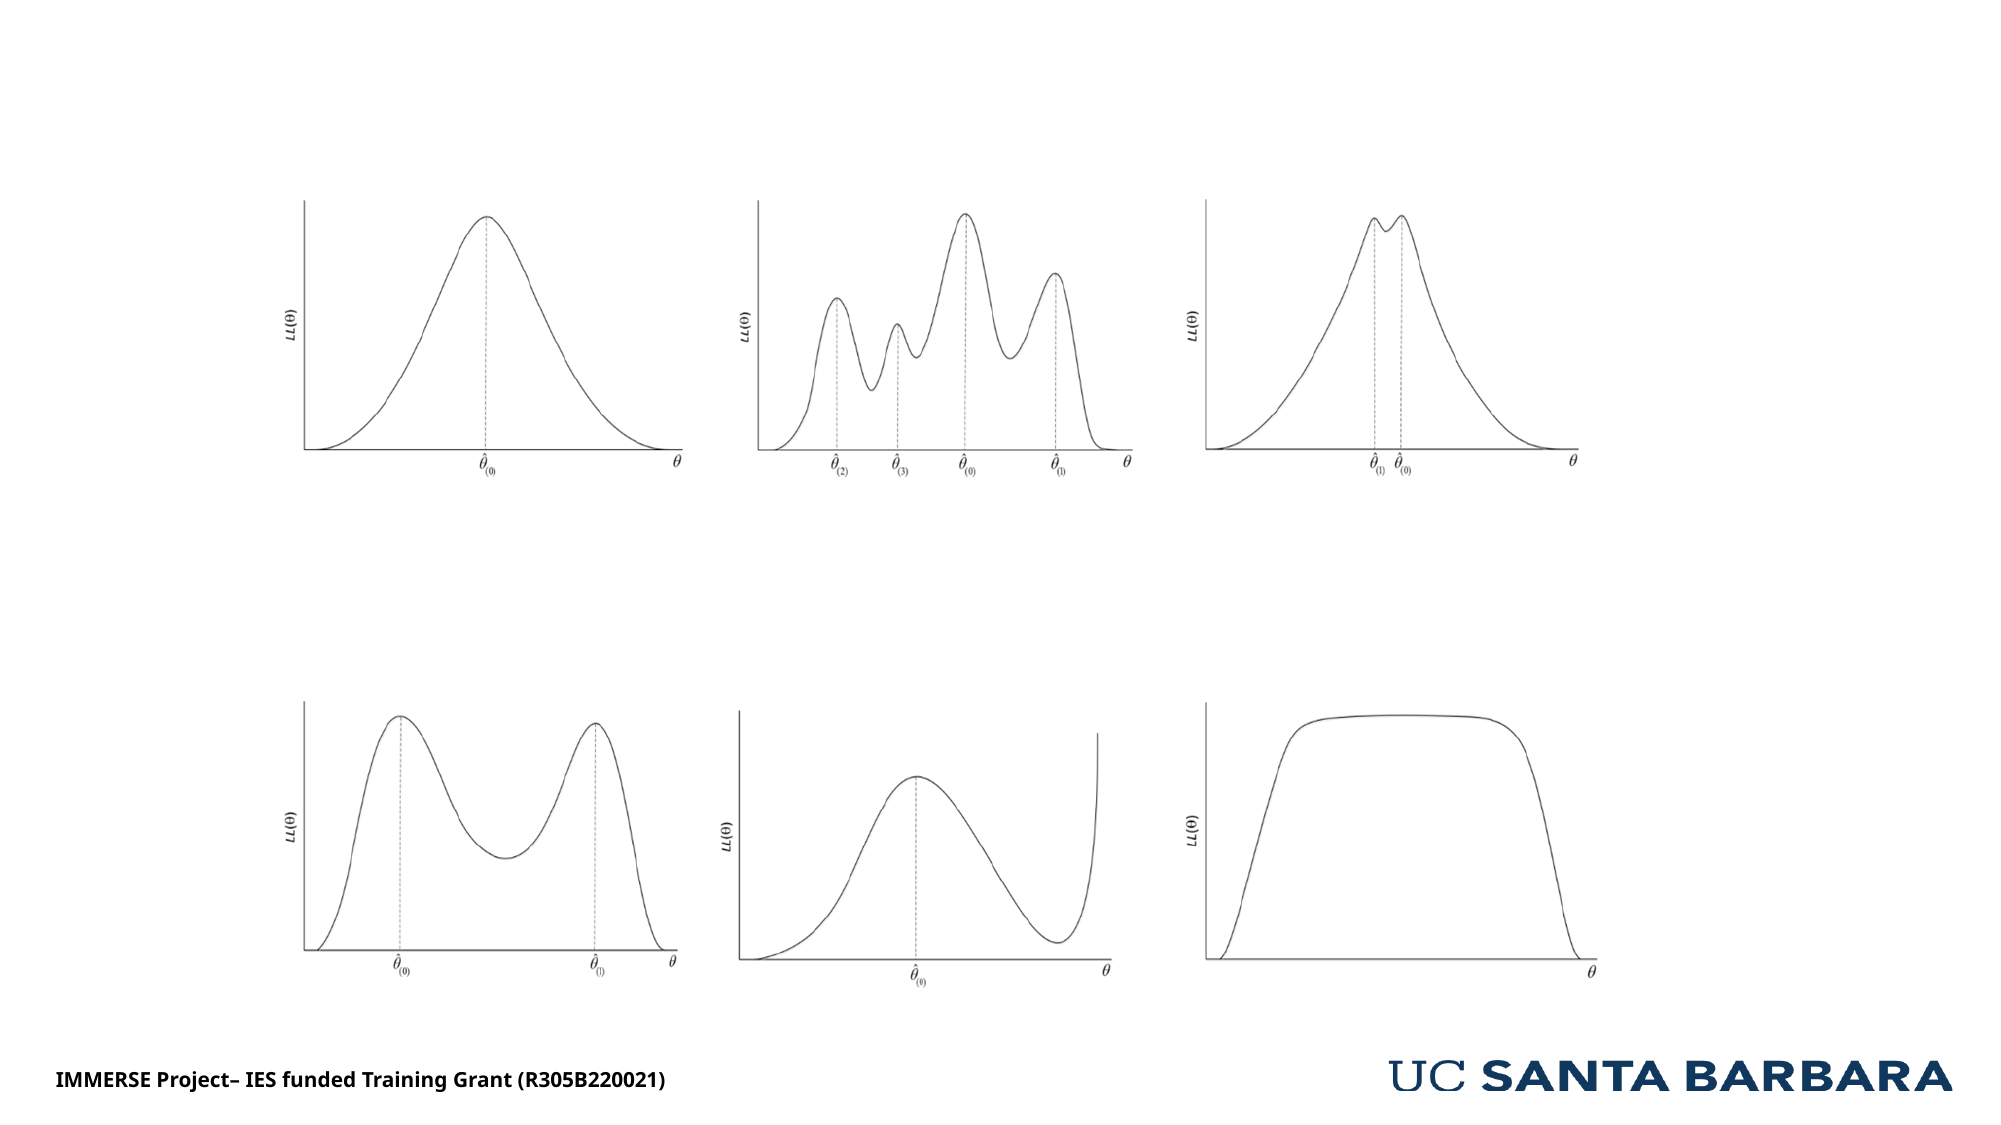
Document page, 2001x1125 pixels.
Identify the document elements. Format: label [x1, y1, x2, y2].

picture [280, 199, 1598, 990]
